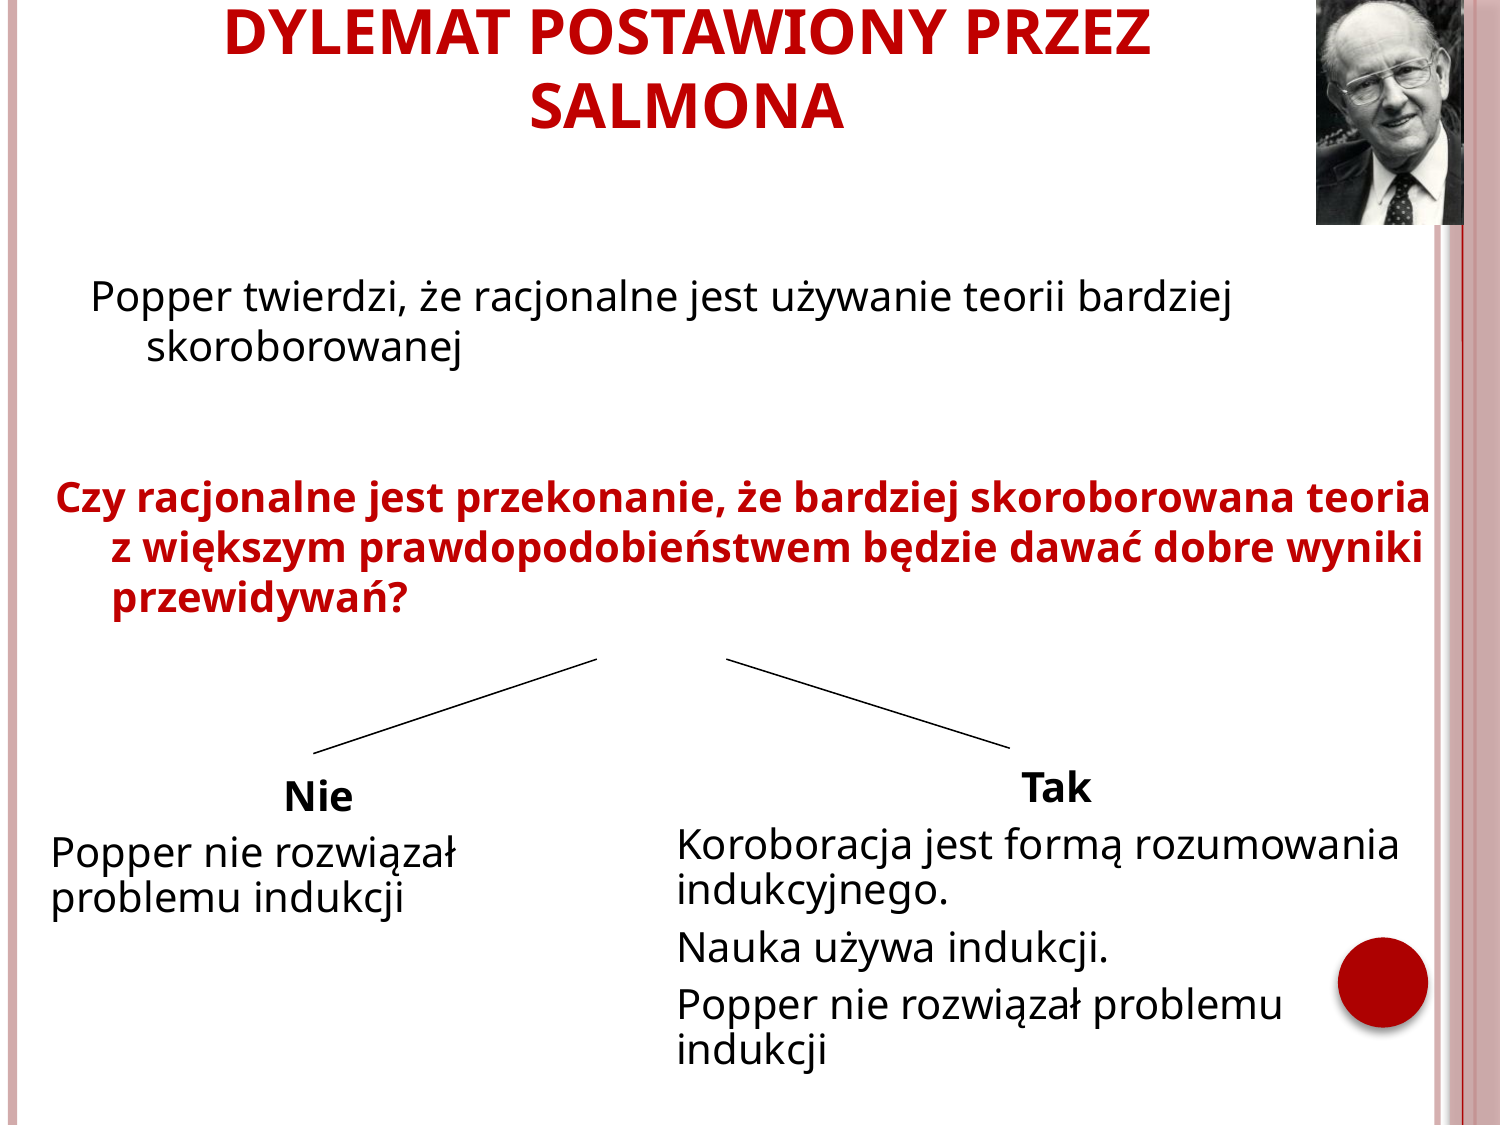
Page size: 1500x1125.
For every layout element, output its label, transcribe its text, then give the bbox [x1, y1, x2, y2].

text_box Nie Popper nie rozwiązał problemu indukcji [35, 761, 603, 930]
text_box Czy racjonalne jest przekonanie, że bardziej skoroborowana teoria z większym prawdopodobieństwem będzie dawać dobre wyniki przewidywań? [40, 337, 1466, 756]
text_box Tak Koroboracja jest formą rozumowania indukcyjnego. Nauka używa indukcji. Popper nie rozwiązał problemu indukcji [661, 756, 1453, 1082]
title Dylemat postawiony przez Salmona [75, 0, 1300, 149]
picture [1316, 0, 1465, 225]
list Popper twierdzi, że racjonalne jest używanie teorii bardziej skoroborowanej [75, 262, 1500, 916]
